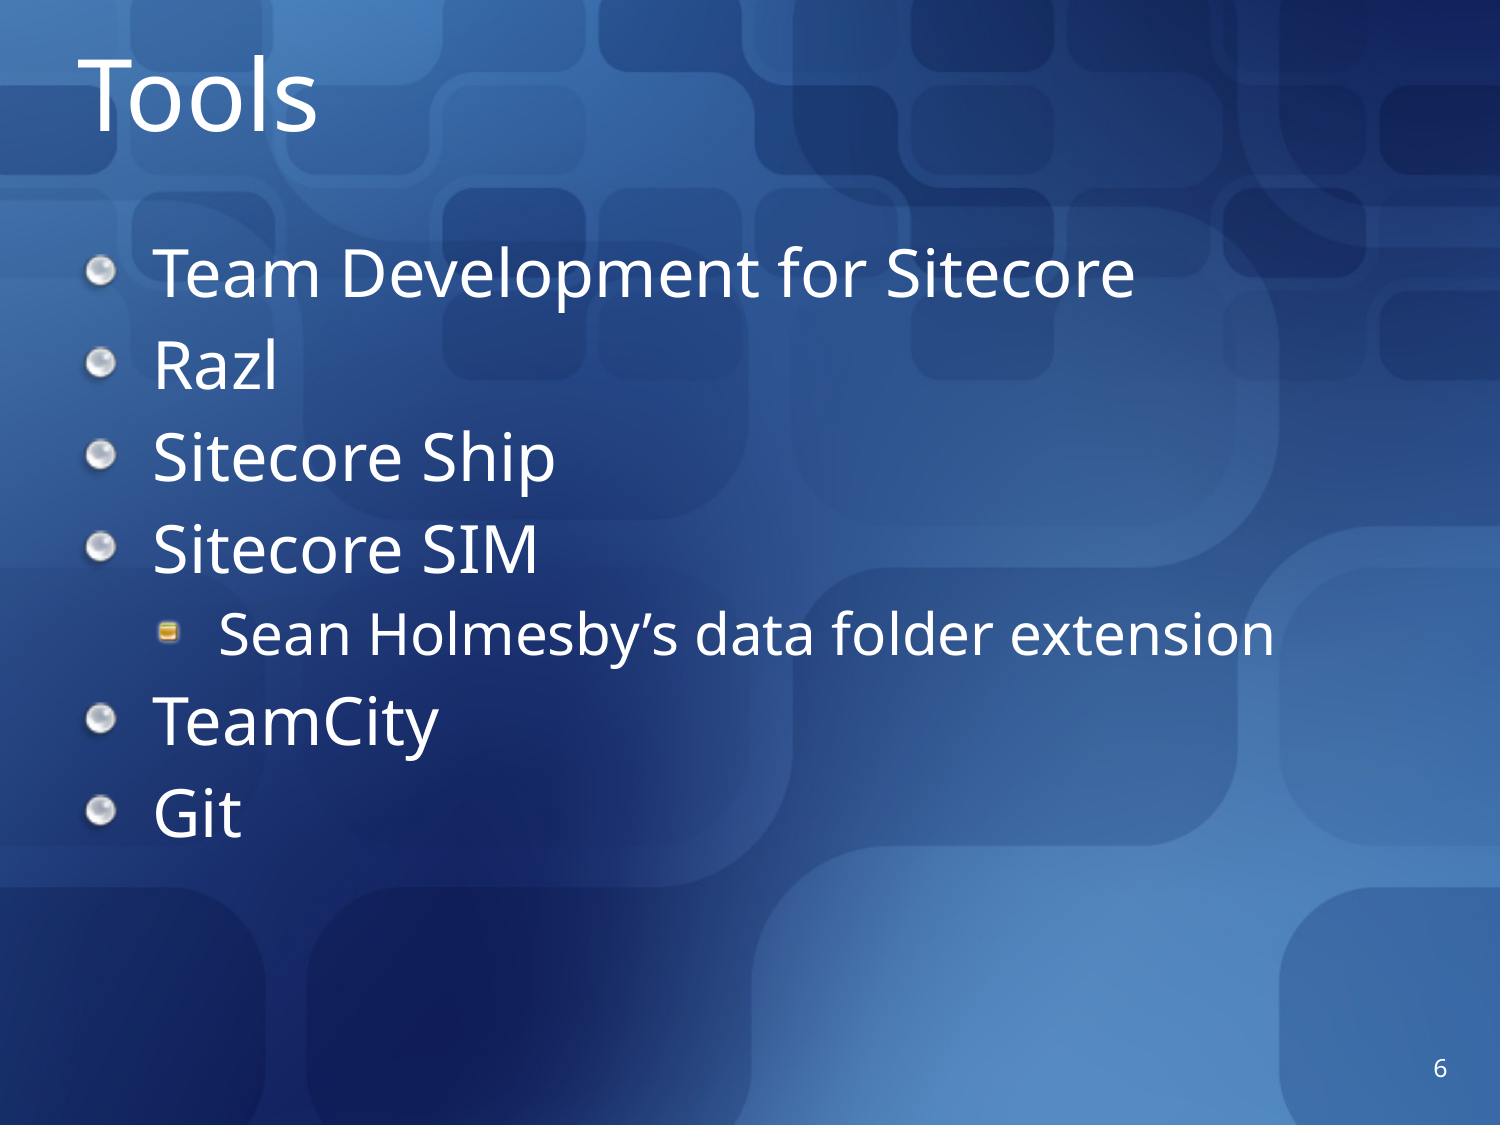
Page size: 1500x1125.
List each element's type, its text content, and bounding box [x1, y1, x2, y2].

slide_number 6 [1299, 1037, 1463, 1103]
list Team Development for Sitecore Razl Sitecore Ship Sitecore SIM Sean Holmesby’s data folder extension TeamCity Git [62, 232, 1443, 891]
picture [0, 0, 1500, 1125]
title Tools [62, 37, 1438, 161]
